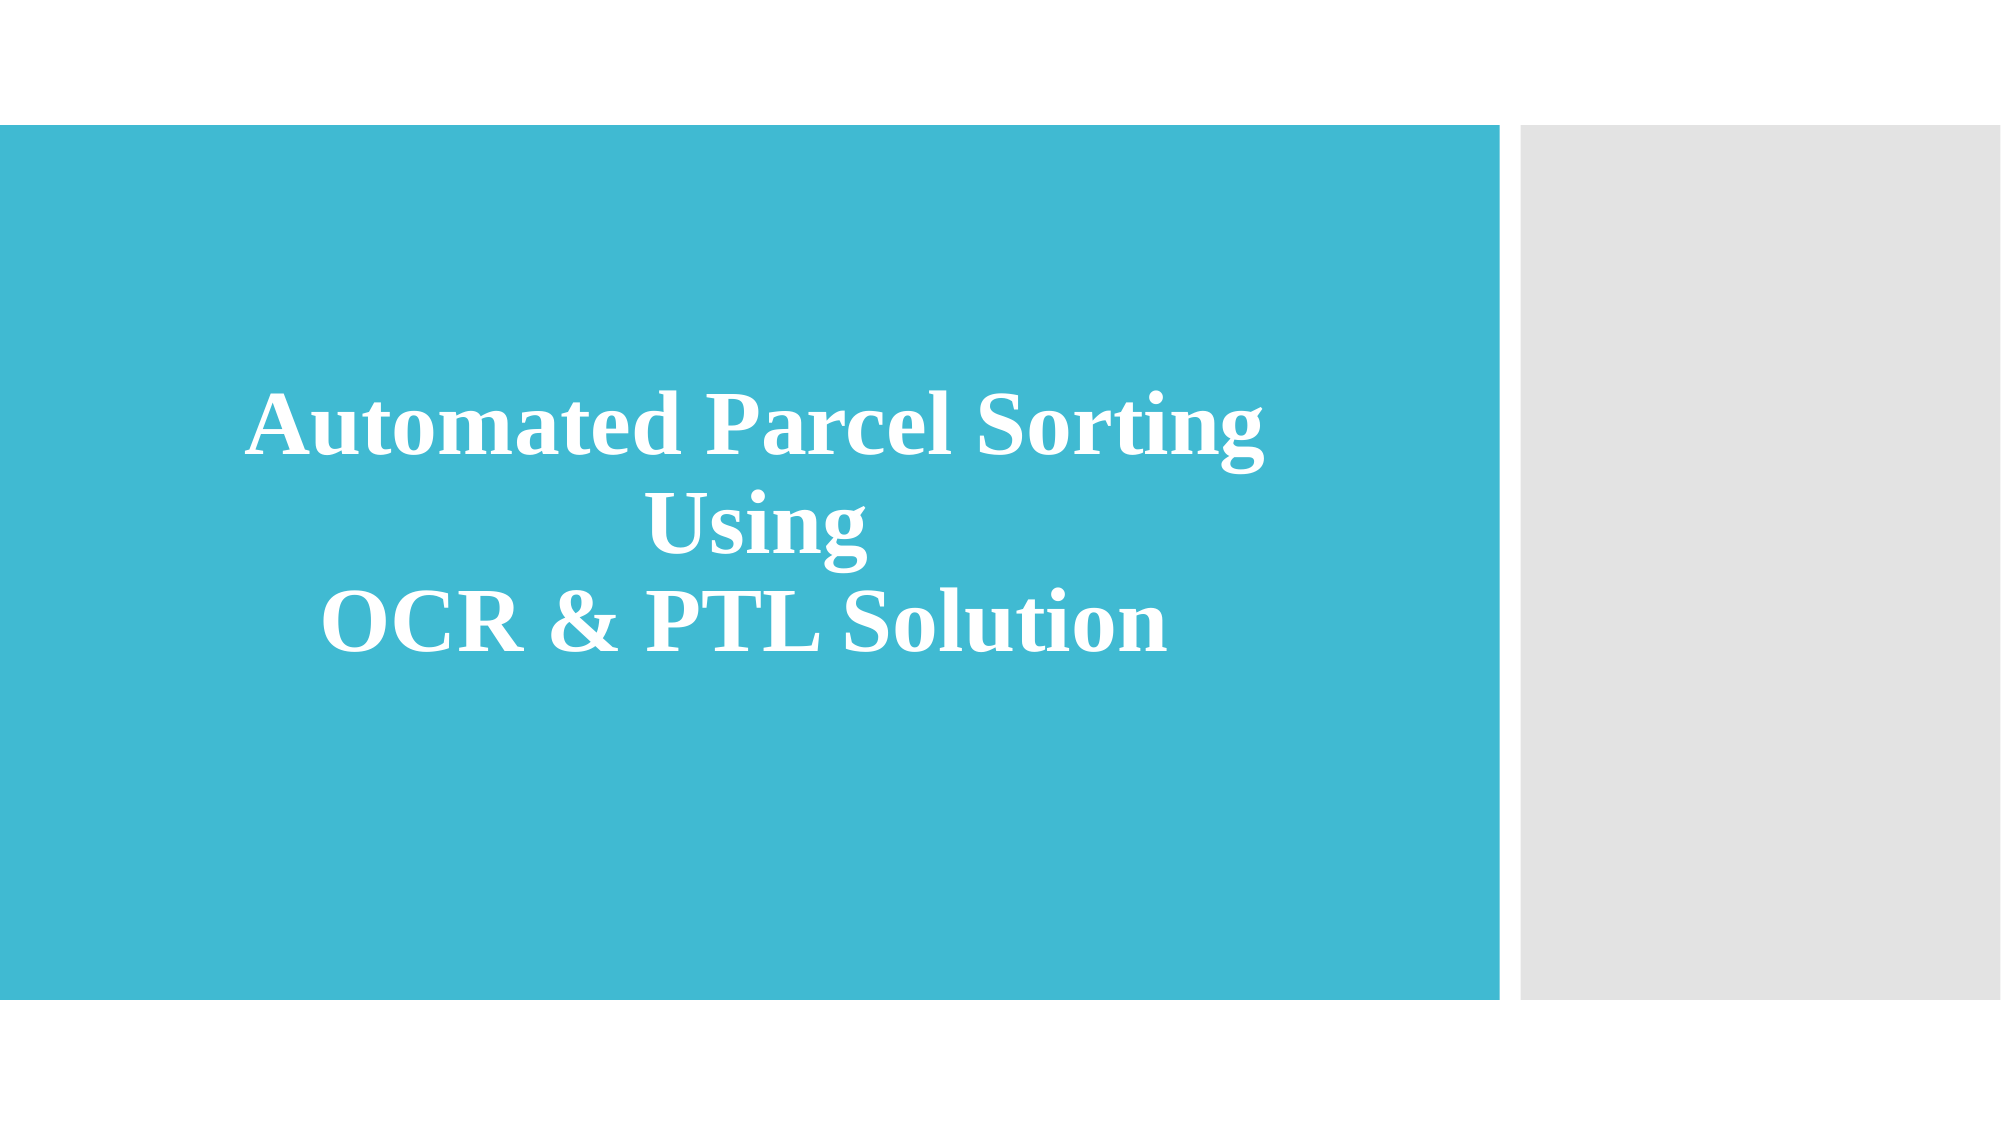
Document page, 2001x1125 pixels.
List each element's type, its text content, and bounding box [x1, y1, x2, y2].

title Automated Parcel Sorting Using OCR & PTL Solution [106, 260, 1406, 889]
